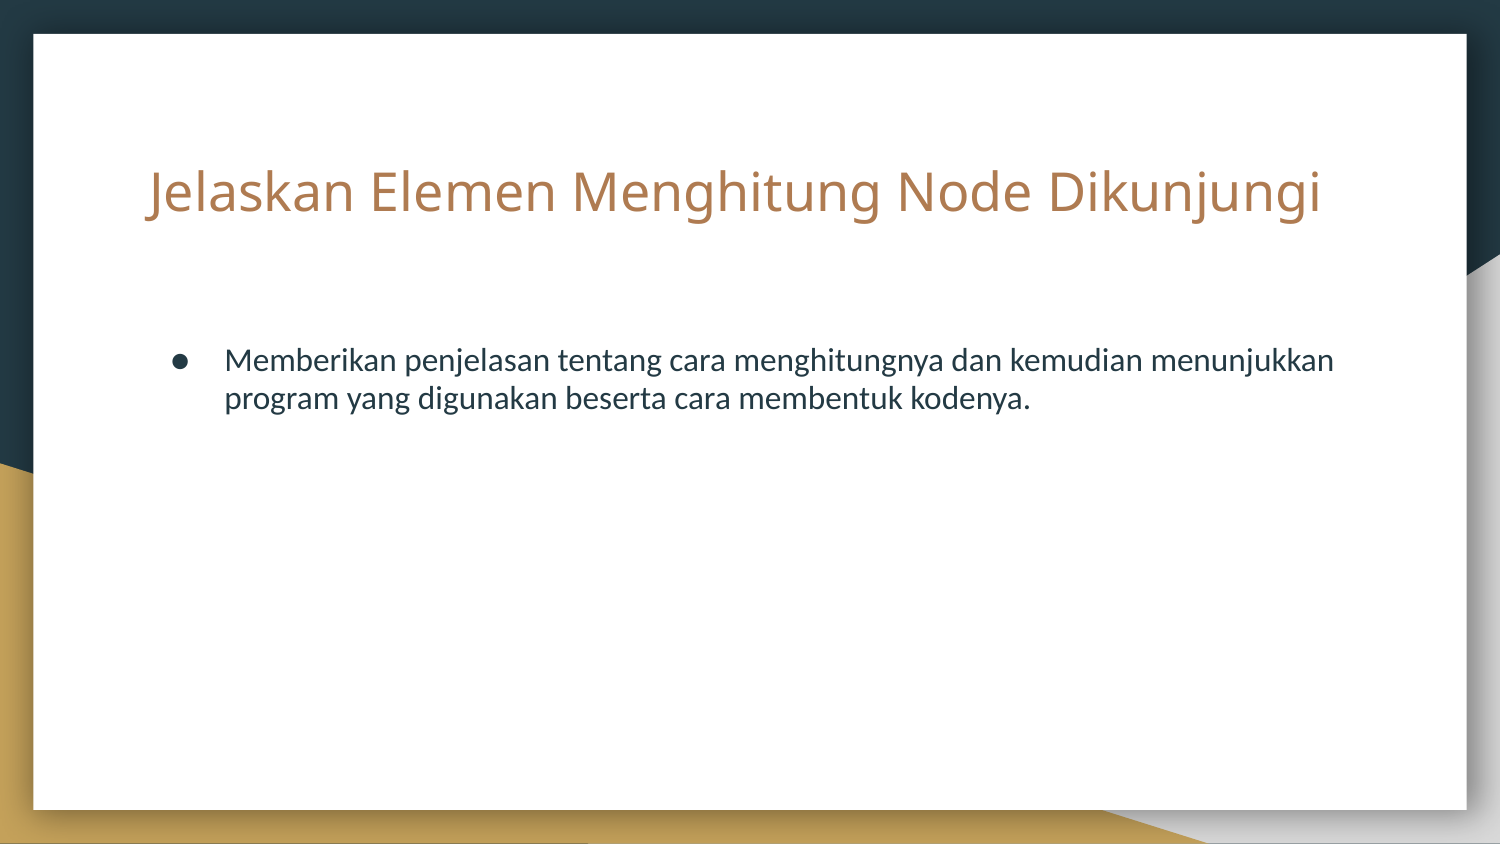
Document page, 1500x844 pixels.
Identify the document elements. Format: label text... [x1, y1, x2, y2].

list Memberikan penjelasan tentang cara menghitungnya dan kemudian menunjukkan program yang digunakan beserta cara membentuk kodenya. [134, 326, 1366, 729]
title Jelaskan Elemen Menghitung Node Dikunjungi [134, 138, 1366, 296]
